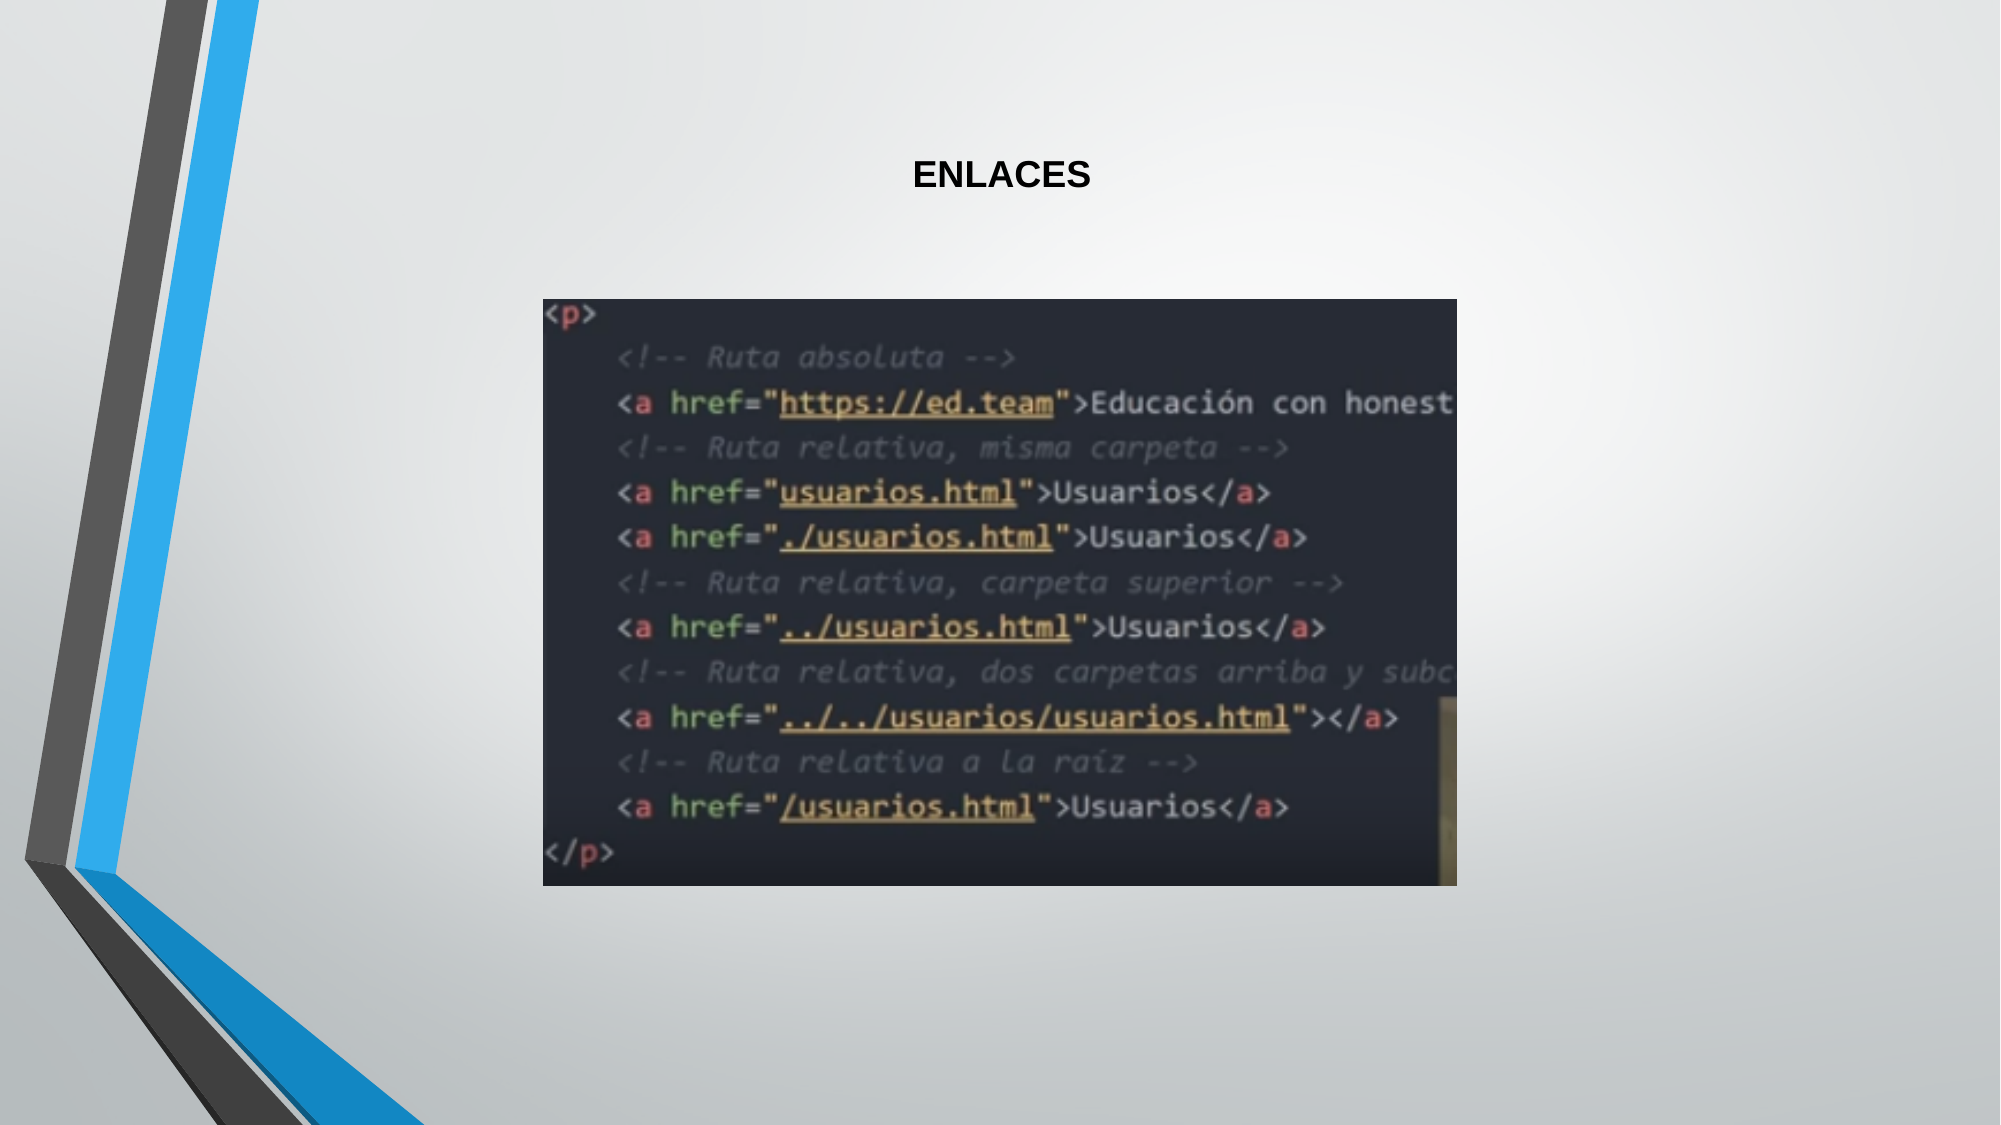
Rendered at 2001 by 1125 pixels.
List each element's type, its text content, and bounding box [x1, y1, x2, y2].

picture [543, 299, 1457, 886]
text_box ENLACES [897, 142, 1319, 203]
